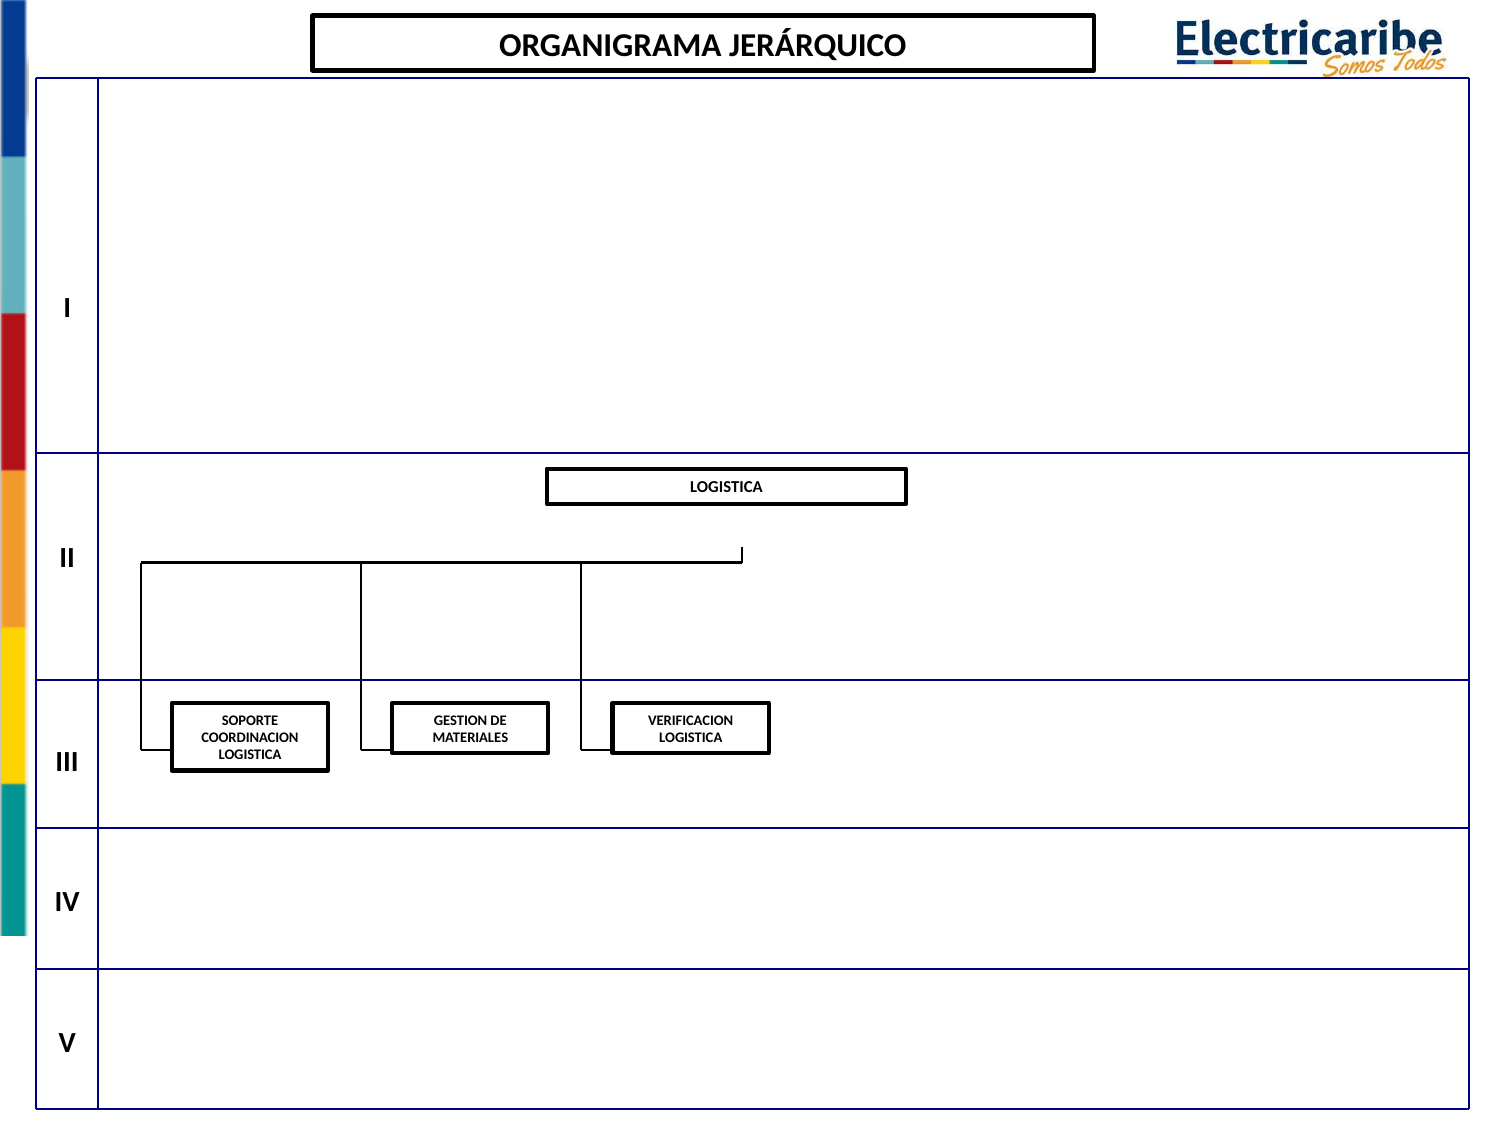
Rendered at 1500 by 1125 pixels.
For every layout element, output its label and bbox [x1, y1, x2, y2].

picture [0, 0, 29, 937]
text_box [35, 77, 1470, 1110]
text_box [312, 15, 1094, 71]
picture [1171, 15, 1449, 77]
